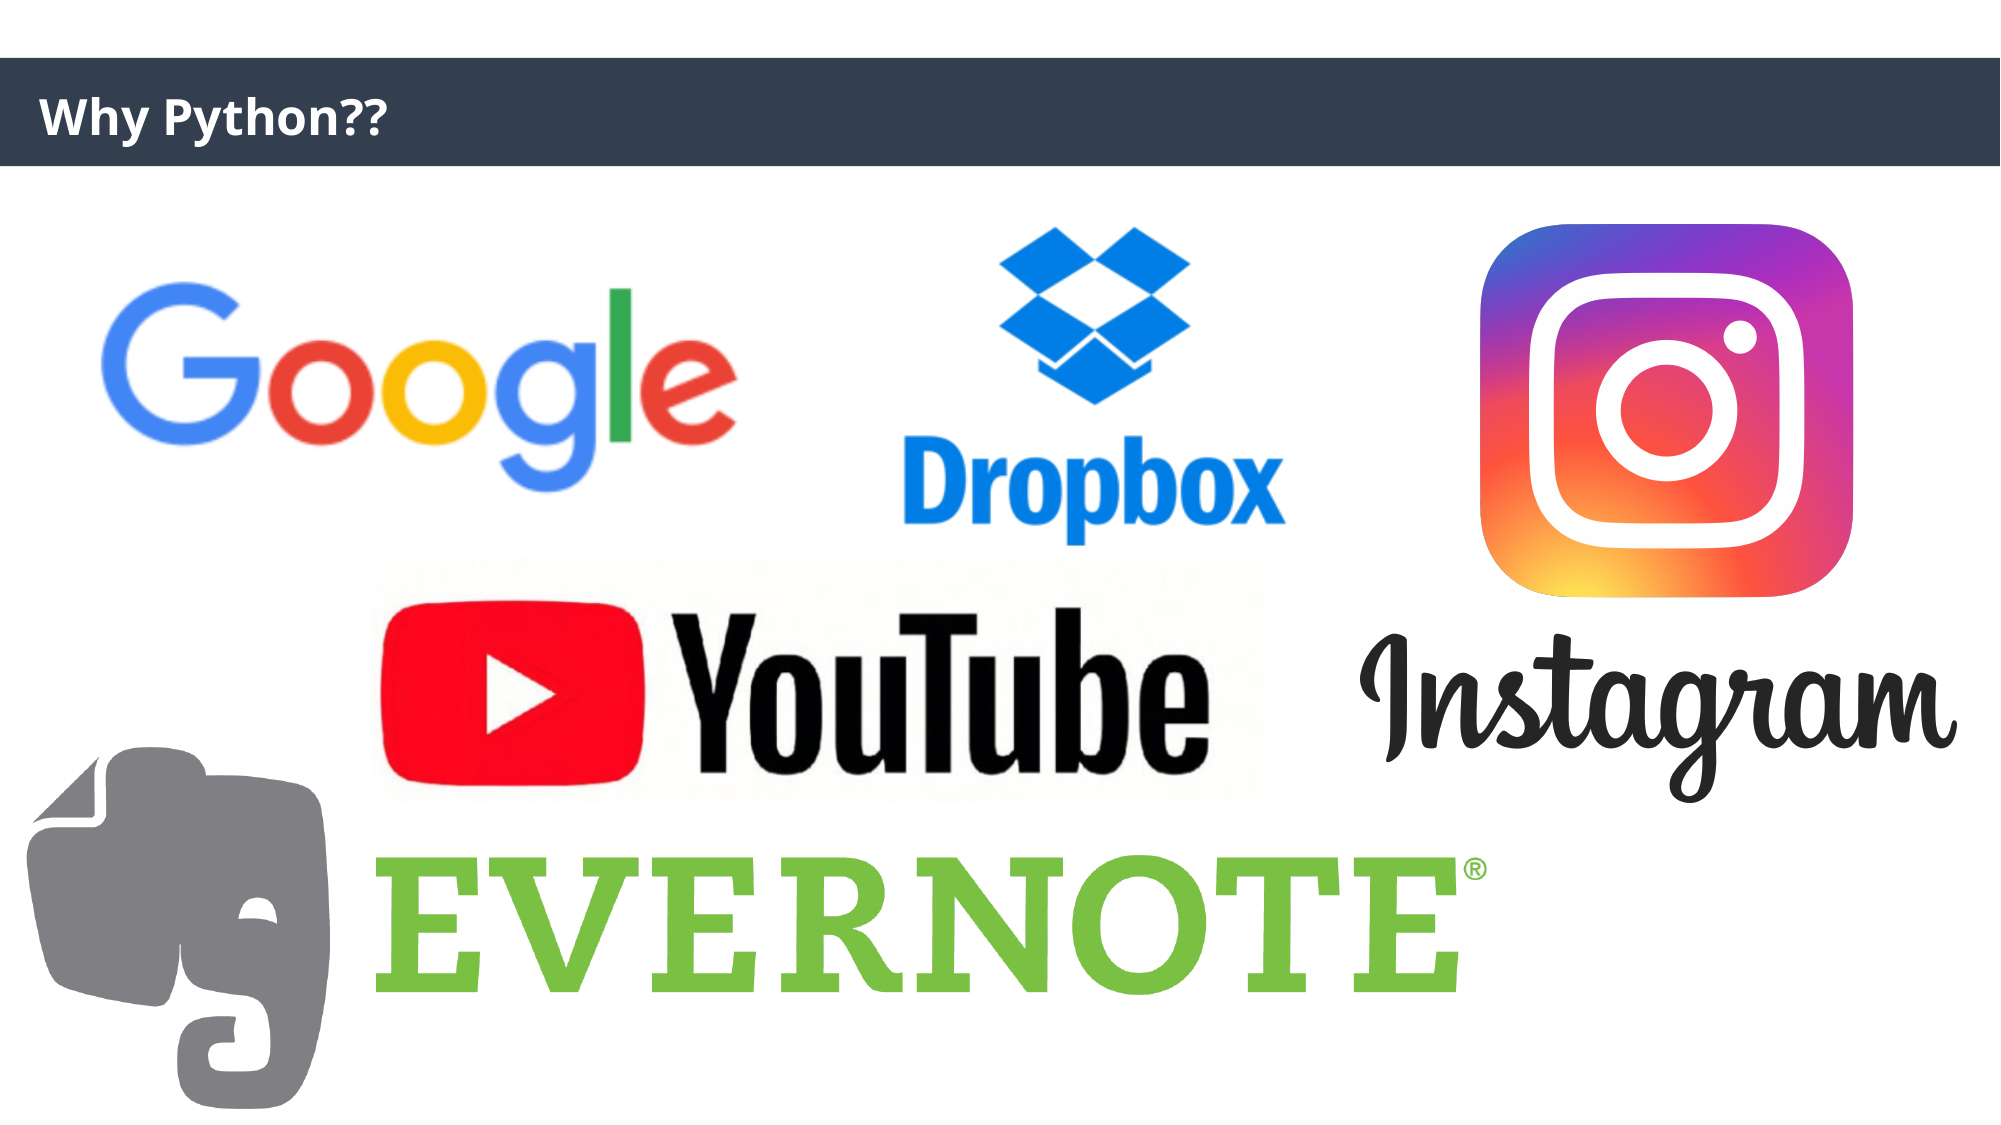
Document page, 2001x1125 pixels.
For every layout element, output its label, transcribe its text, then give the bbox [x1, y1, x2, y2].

text_box Why Python?? [25, 78, 1538, 273]
picture [15, 169, 1957, 1121]
picture [51, 228, 796, 521]
text_box [15, 74, 1528, 211]
text_box [0, 57, 2000, 167]
